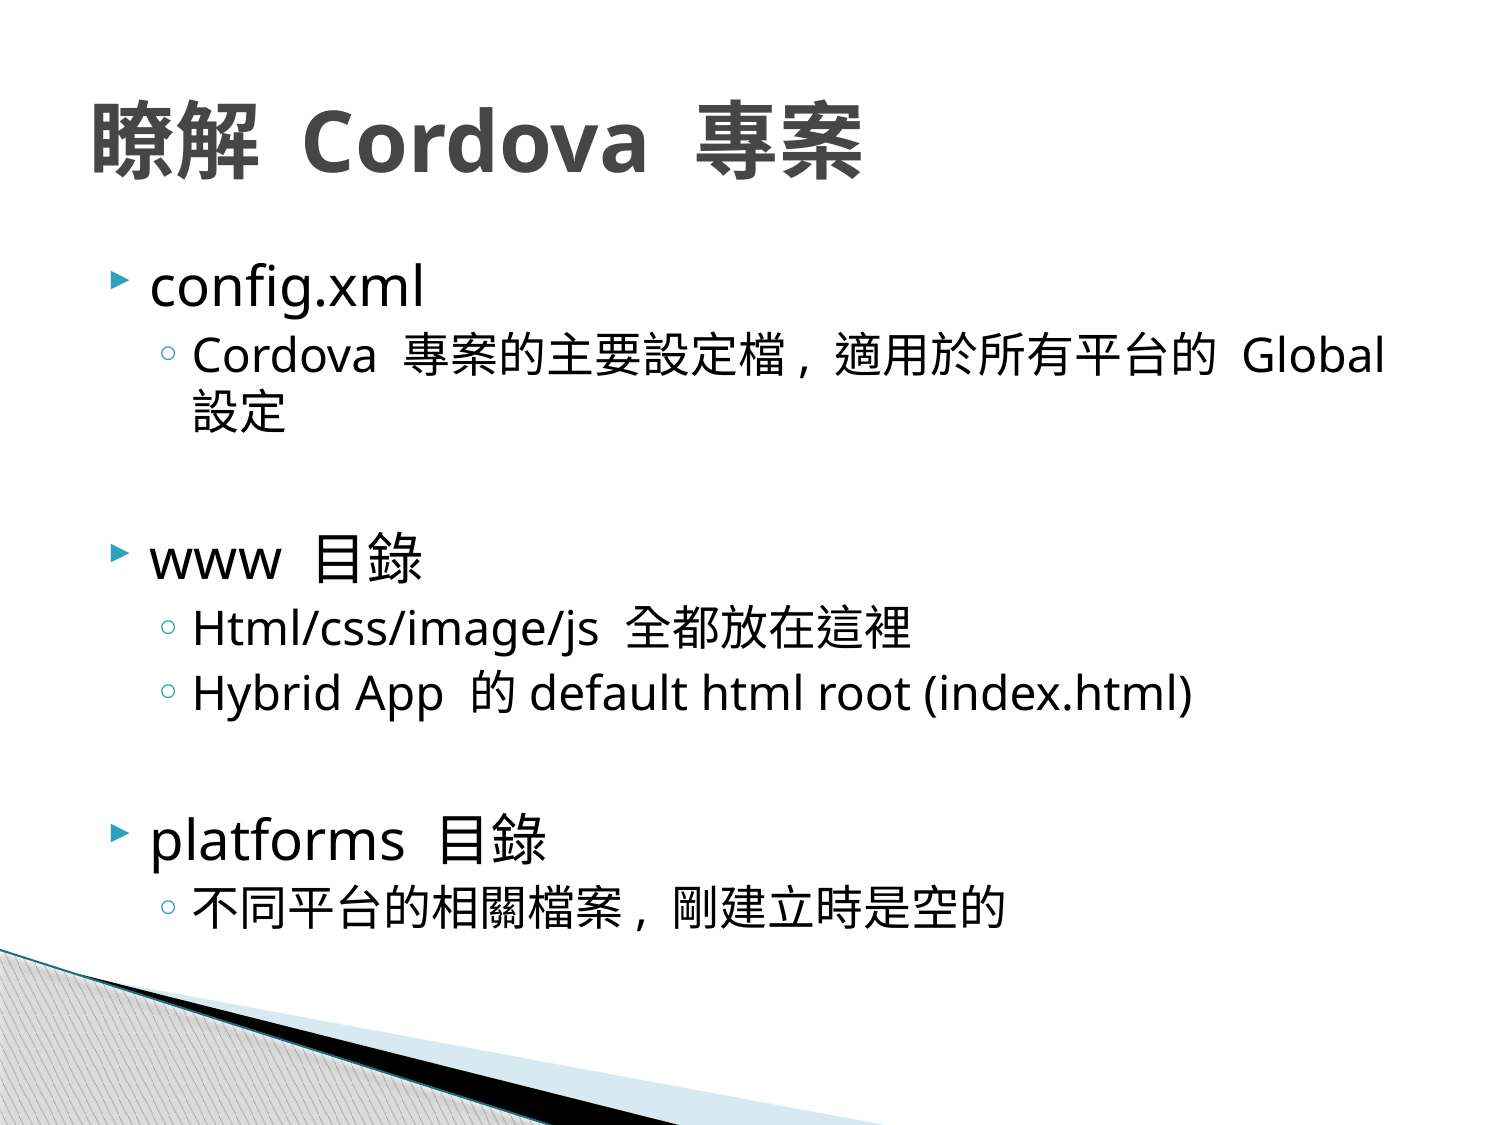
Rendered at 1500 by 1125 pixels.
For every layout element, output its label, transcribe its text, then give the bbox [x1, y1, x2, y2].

list config.xml Cordova 專案的主要設定檔, 適用於所有平台的 Global 設定 www 目錄 Html/css/image/js 全都放在這裡 Hybrid App 的default html root (index.html) platforms 目錄 不同平台的相關檔案, 剛建立時是空的 [75, 243, 1425, 986]
title 瞭解 Cordova 專案 [75, 45, 1425, 233]
